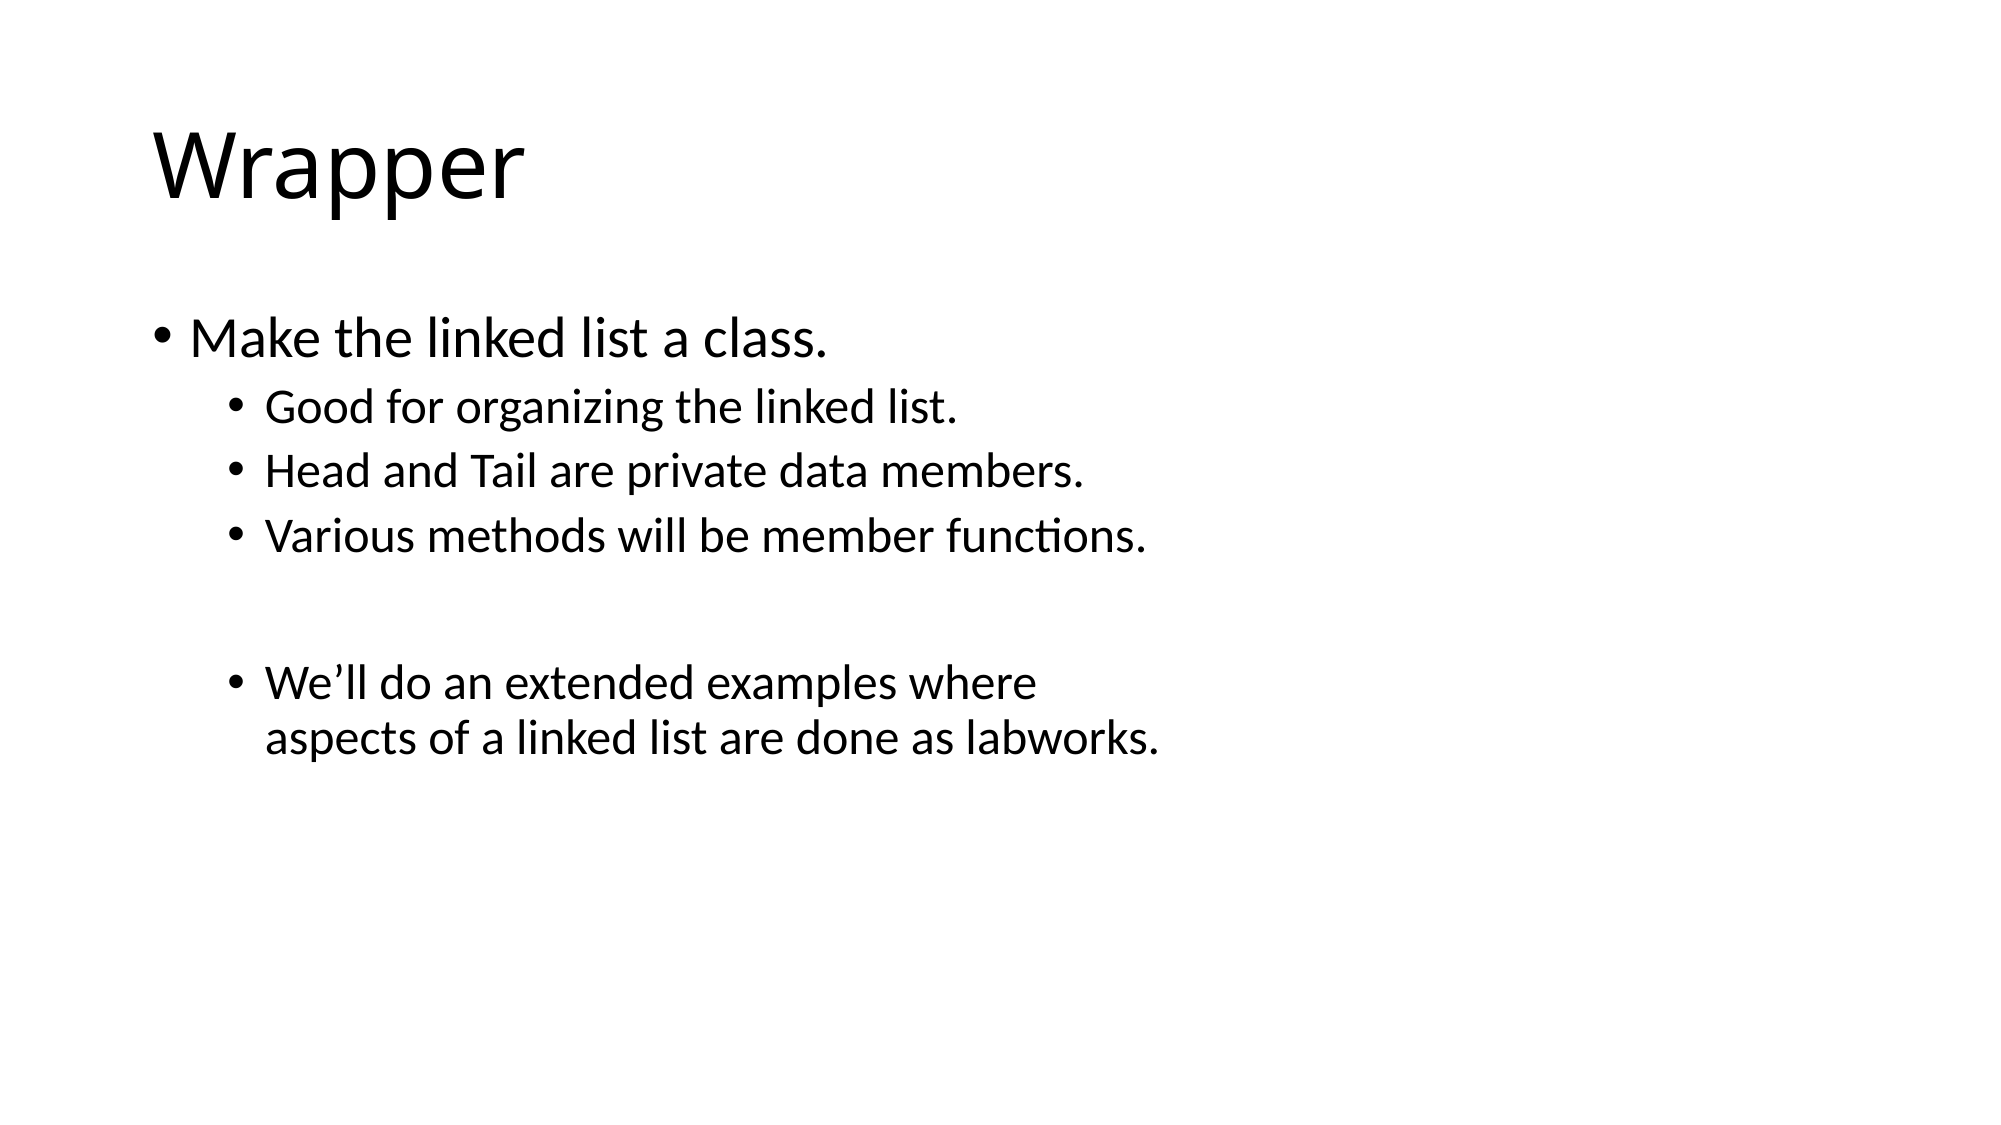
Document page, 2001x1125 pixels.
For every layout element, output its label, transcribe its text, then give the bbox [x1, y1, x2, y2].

list Make the linked list a class. Good for organizing the linked list. Head and Tail are private data members. Various methods will be member functions. We’ll do an extended examples where aspects of a linked list are done as labworks. [137, 299, 1863, 1014]
title Wrapper [137, 59, 1863, 278]
